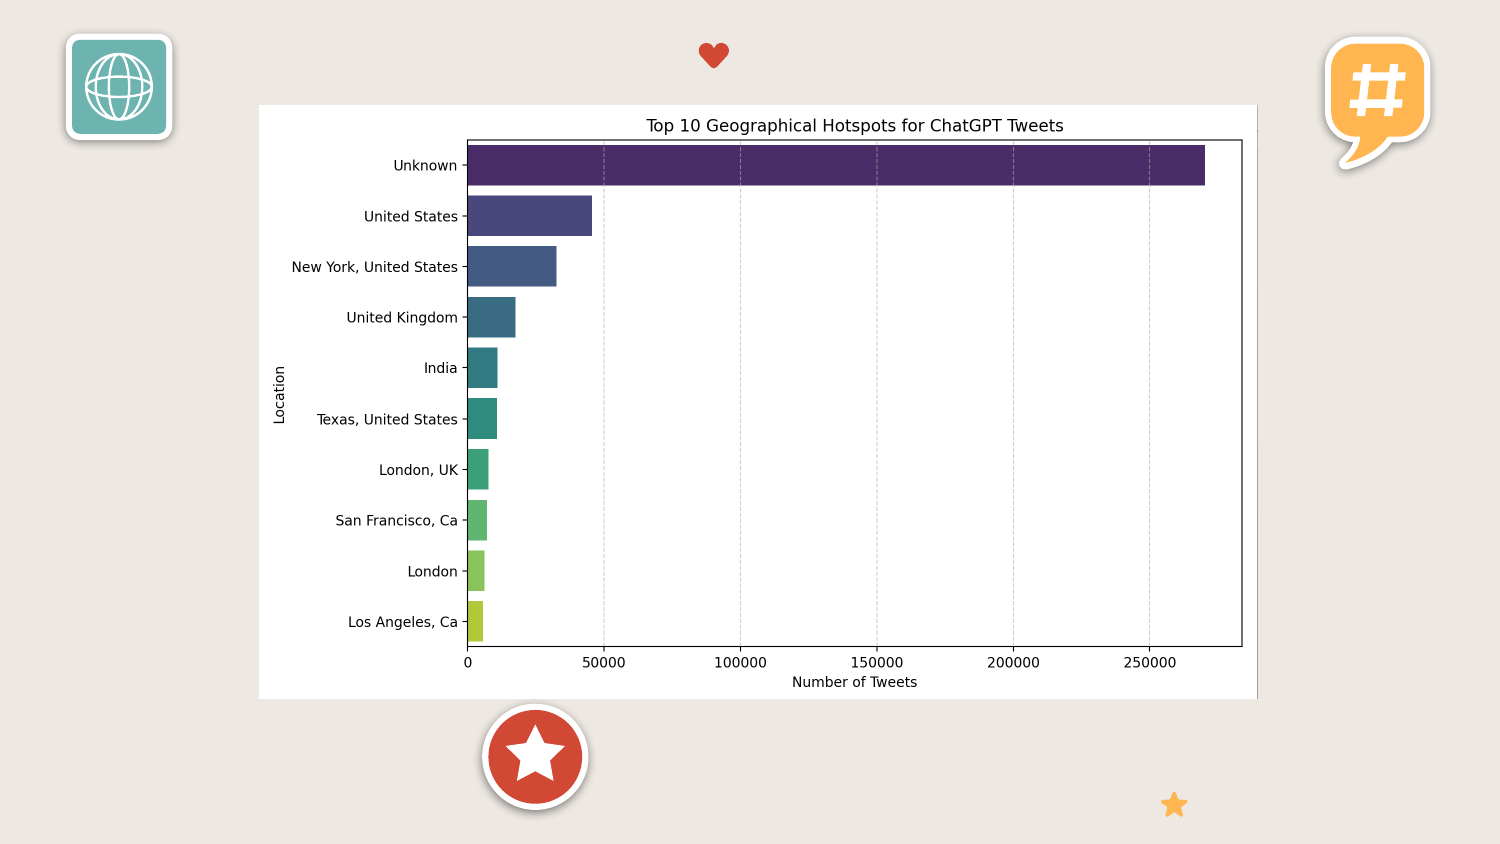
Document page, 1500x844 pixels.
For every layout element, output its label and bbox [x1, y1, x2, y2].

picture [259, 105, 1258, 699]
text_box [483, 709, 583, 804]
text_box [71, 39, 167, 135]
text_box [1330, 42, 1425, 164]
